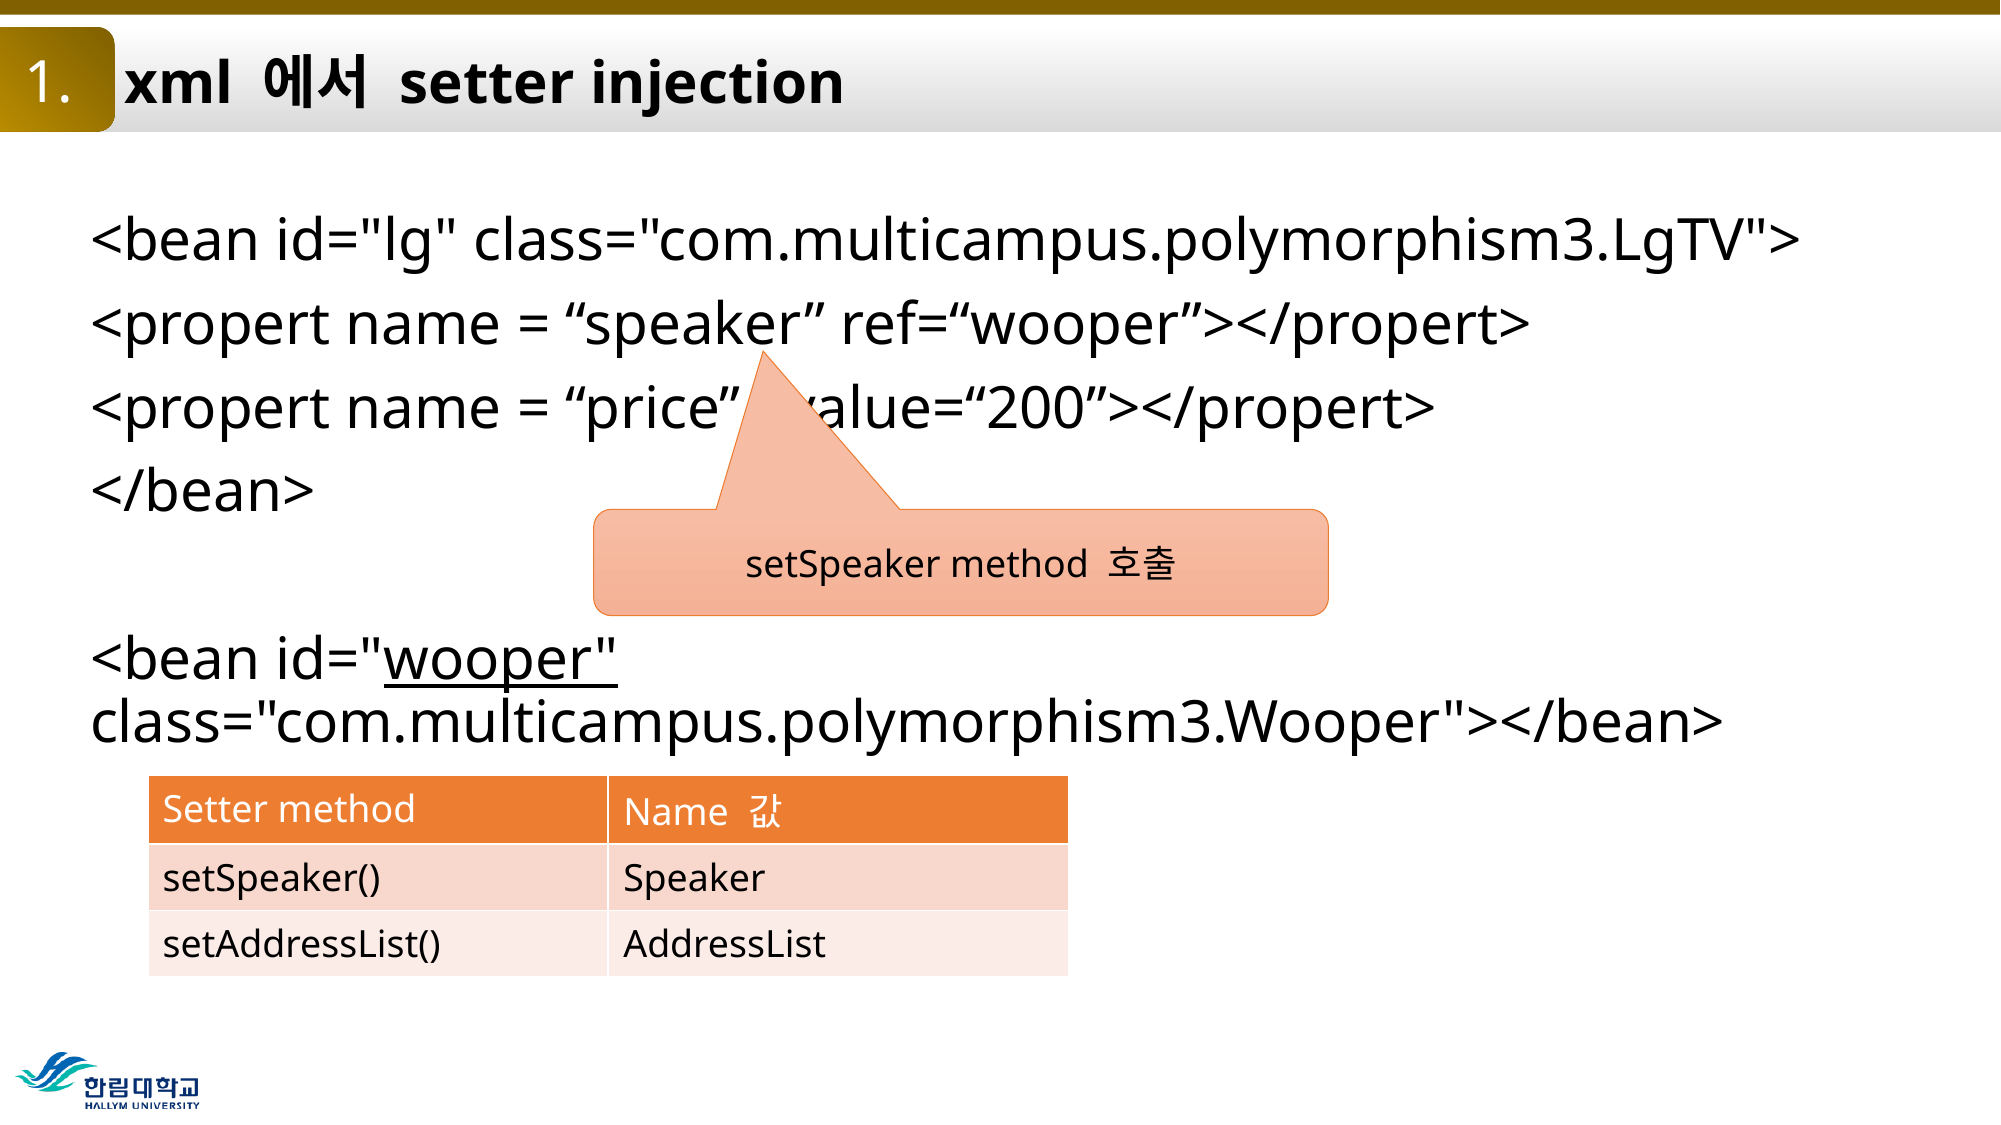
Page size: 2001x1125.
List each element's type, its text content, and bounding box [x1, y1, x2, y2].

text_box 1. [0, 25, 116, 133]
table_cell setSpeaker() [149, 845, 607, 910]
text_box [0, 0, 2000, 16]
list <bean id="lg" class="com.multicampus.polymorphism3.LgTV"> <propert name = “speaker” ref=“wooper”></propert> <propert name = “price” value=“200”></propert> </bean> <bean id="wooper" class="com.multicampus.polymorphism3.Wooper"></bean> [75, 202, 1942, 1059]
table_cell Speaker [609, 845, 1068, 910]
text_box xml 에서 setter injection [104, 28, 2000, 132]
table_cell AddressList [609, 911, 1068, 976]
picture [15, 1051, 200, 1109]
text_box setSpeaker method 호출 [593, 350, 1329, 617]
table_cell setAddressList() [149, 911, 607, 976]
table_header Setter method [149, 776, 607, 843]
table_header Name 값 [609, 776, 1068, 843]
